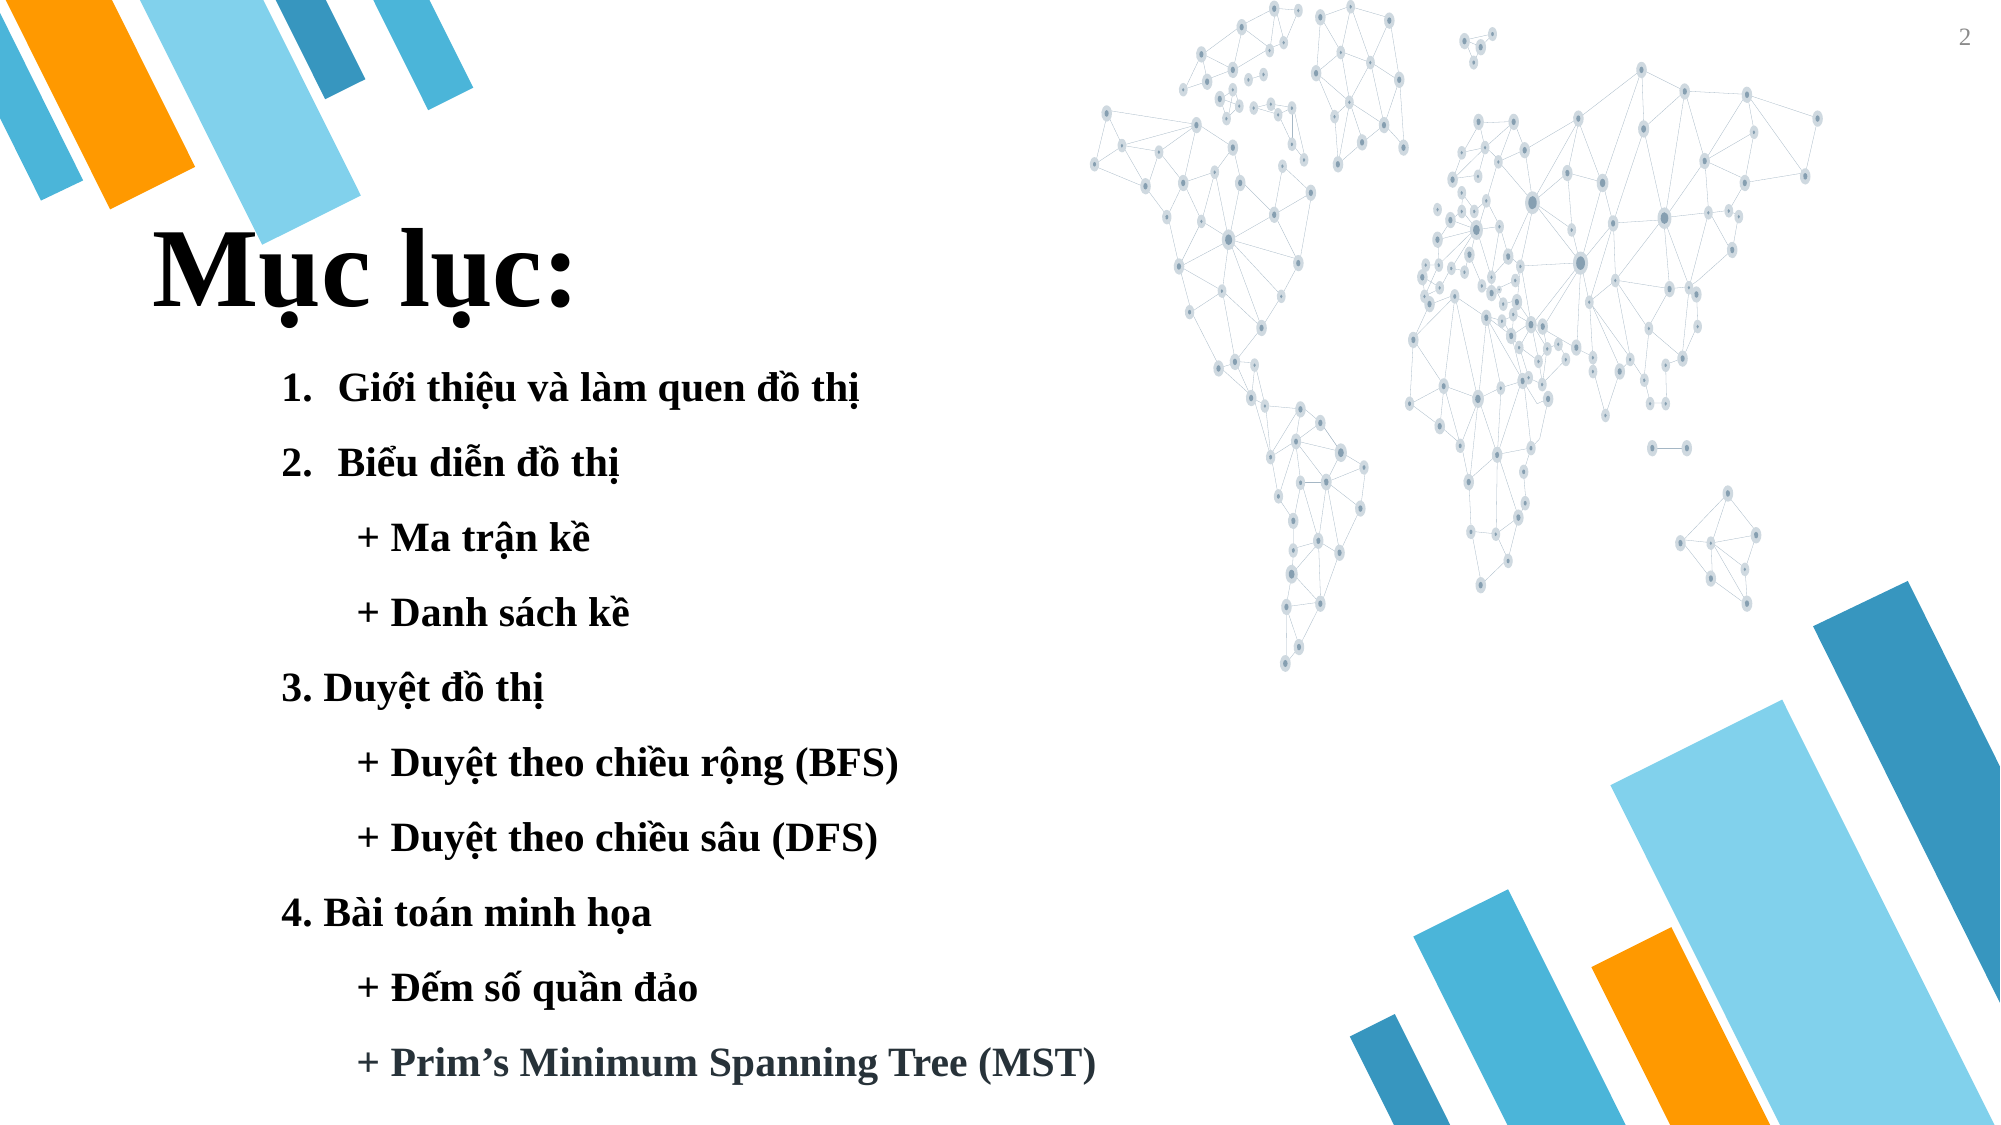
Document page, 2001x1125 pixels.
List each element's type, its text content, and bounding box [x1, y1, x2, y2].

slide_number 2 [1871, 0, 1992, 87]
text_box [1088, 0, 1823, 672]
text_box Giới thiệu và làm quen đồ thị Biểu diễn đồ thị + Ma trận kề + Danh sách kề 3. Duyệt đồ thị + Duyệt theo chiều rộng (BFS) + Duyệt theo chiều sâu (DFS) 4. Bài toán minh họa + Đếm số quần đảo + Prim’s Minimum Spanning Tree (MST) [266, 327, 1495, 1093]
title Mục lục: [132, 201, 1088, 351]
